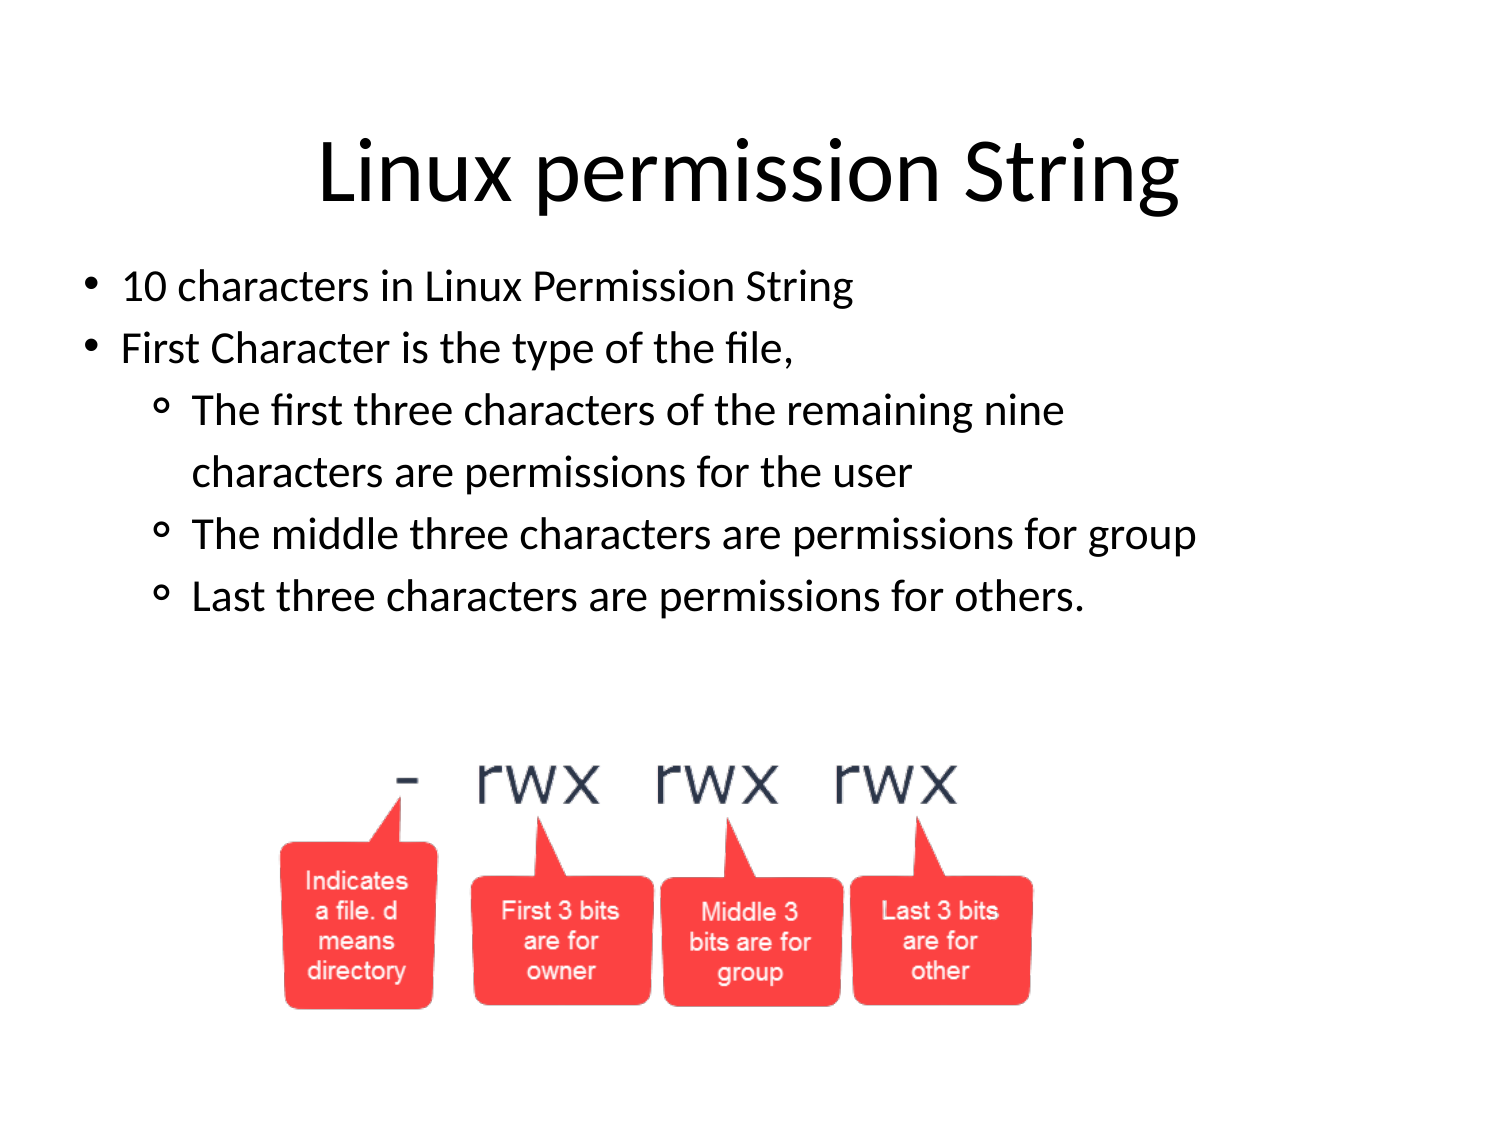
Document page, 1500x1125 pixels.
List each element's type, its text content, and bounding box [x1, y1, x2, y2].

picture [259, 702, 1140, 1042]
text_box Linux permission String [118, 84, 1382, 220]
text_box 10 characters in Linux Permission String First Character is the type of the file, The first three characters of the remaining nine characters are permissions for the user The middle three characters are permissions for group Last three characters are permissions for others. [50, 247, 1198, 621]
